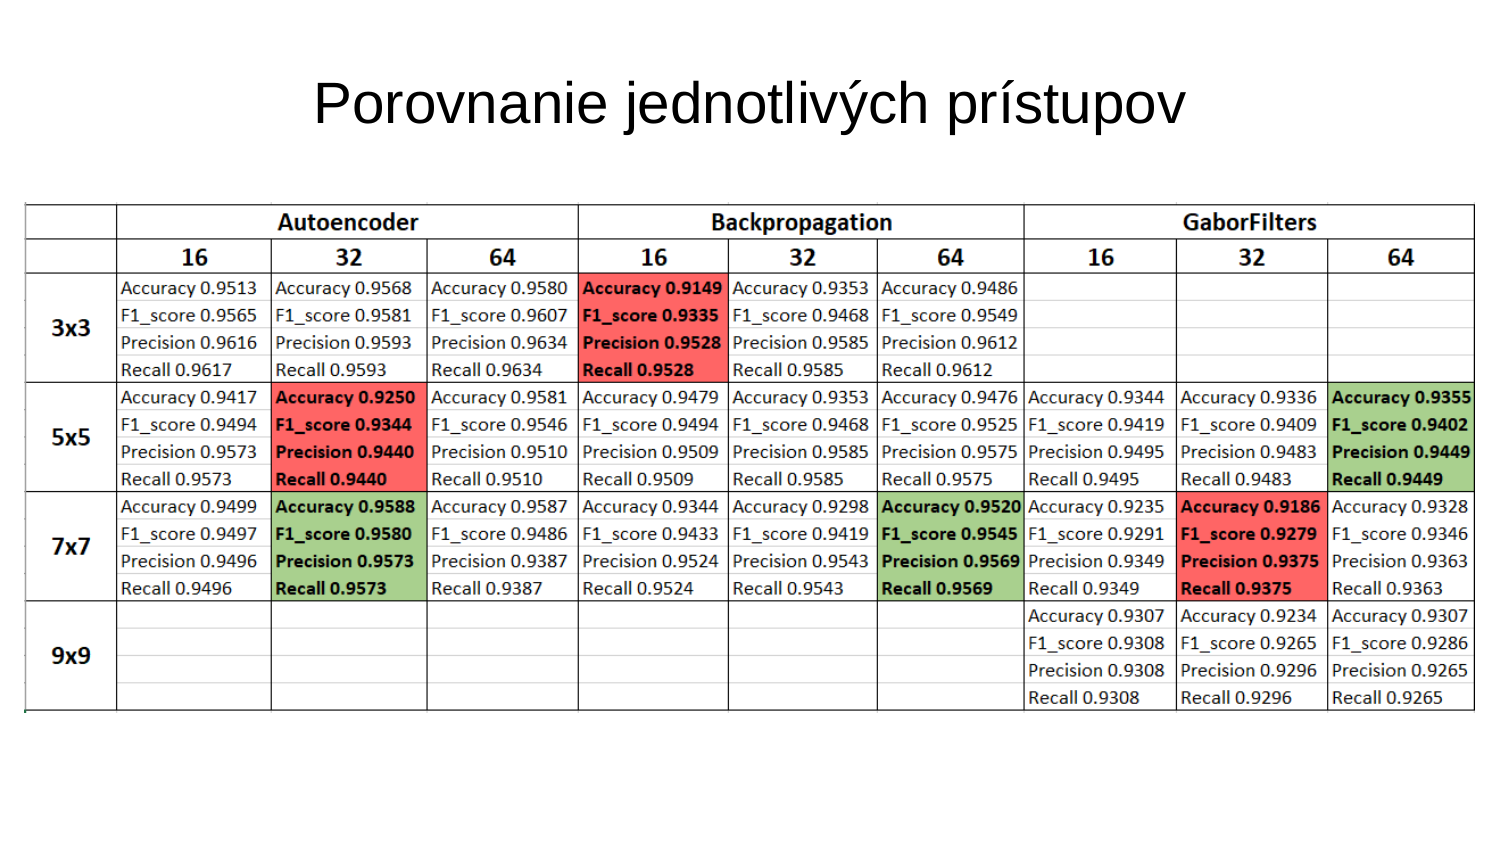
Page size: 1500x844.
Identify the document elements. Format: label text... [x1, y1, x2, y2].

text_box Porovnanie jednotlivých prístupov [39, 50, 1463, 178]
picture [24, 202, 1476, 713]
